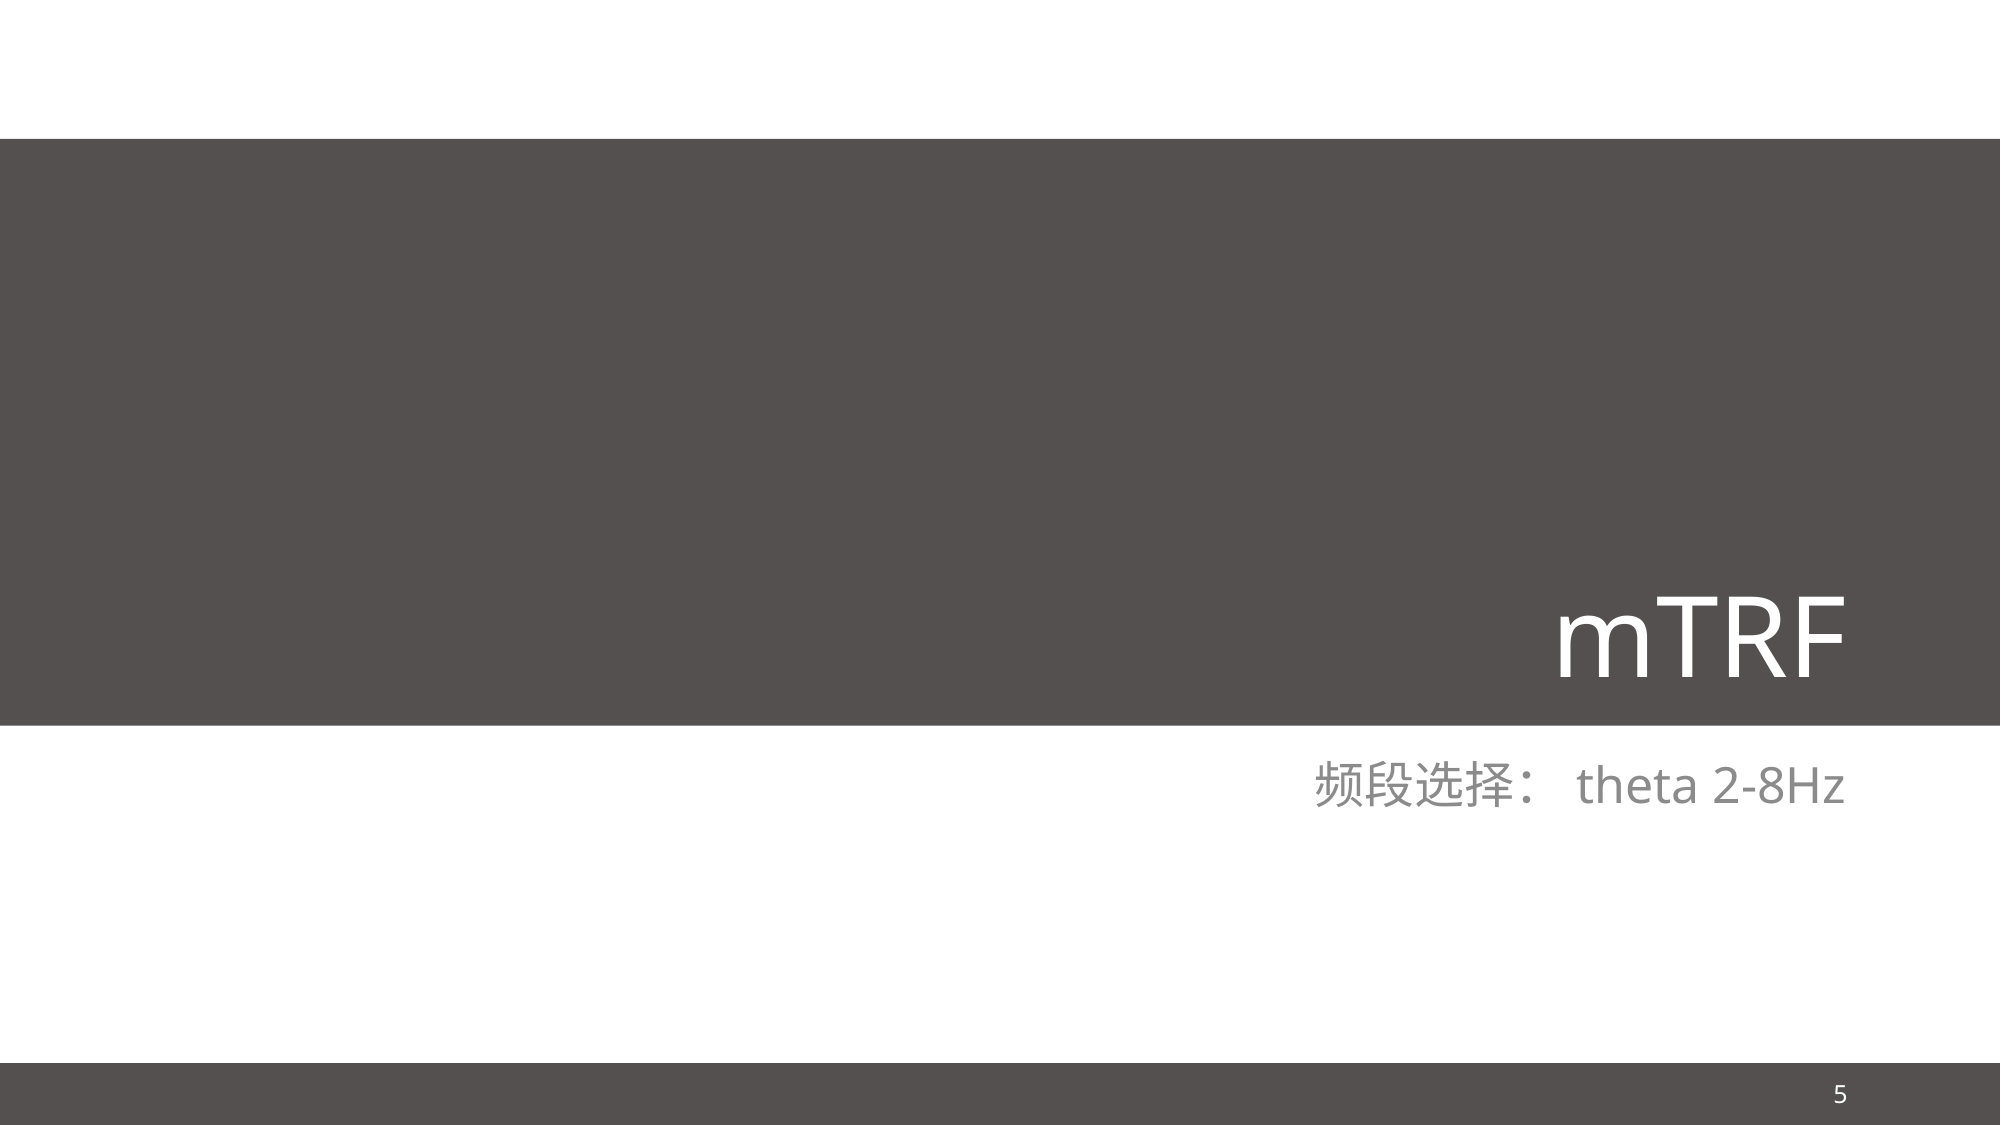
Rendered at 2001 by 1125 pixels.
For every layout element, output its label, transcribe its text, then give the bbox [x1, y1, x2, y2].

list 频段选择：theta 2-8Hz [136, 752, 1862, 999]
slide_number 5 [1412, 1065, 1863, 1125]
title mTRF [137, 241, 1863, 710]
